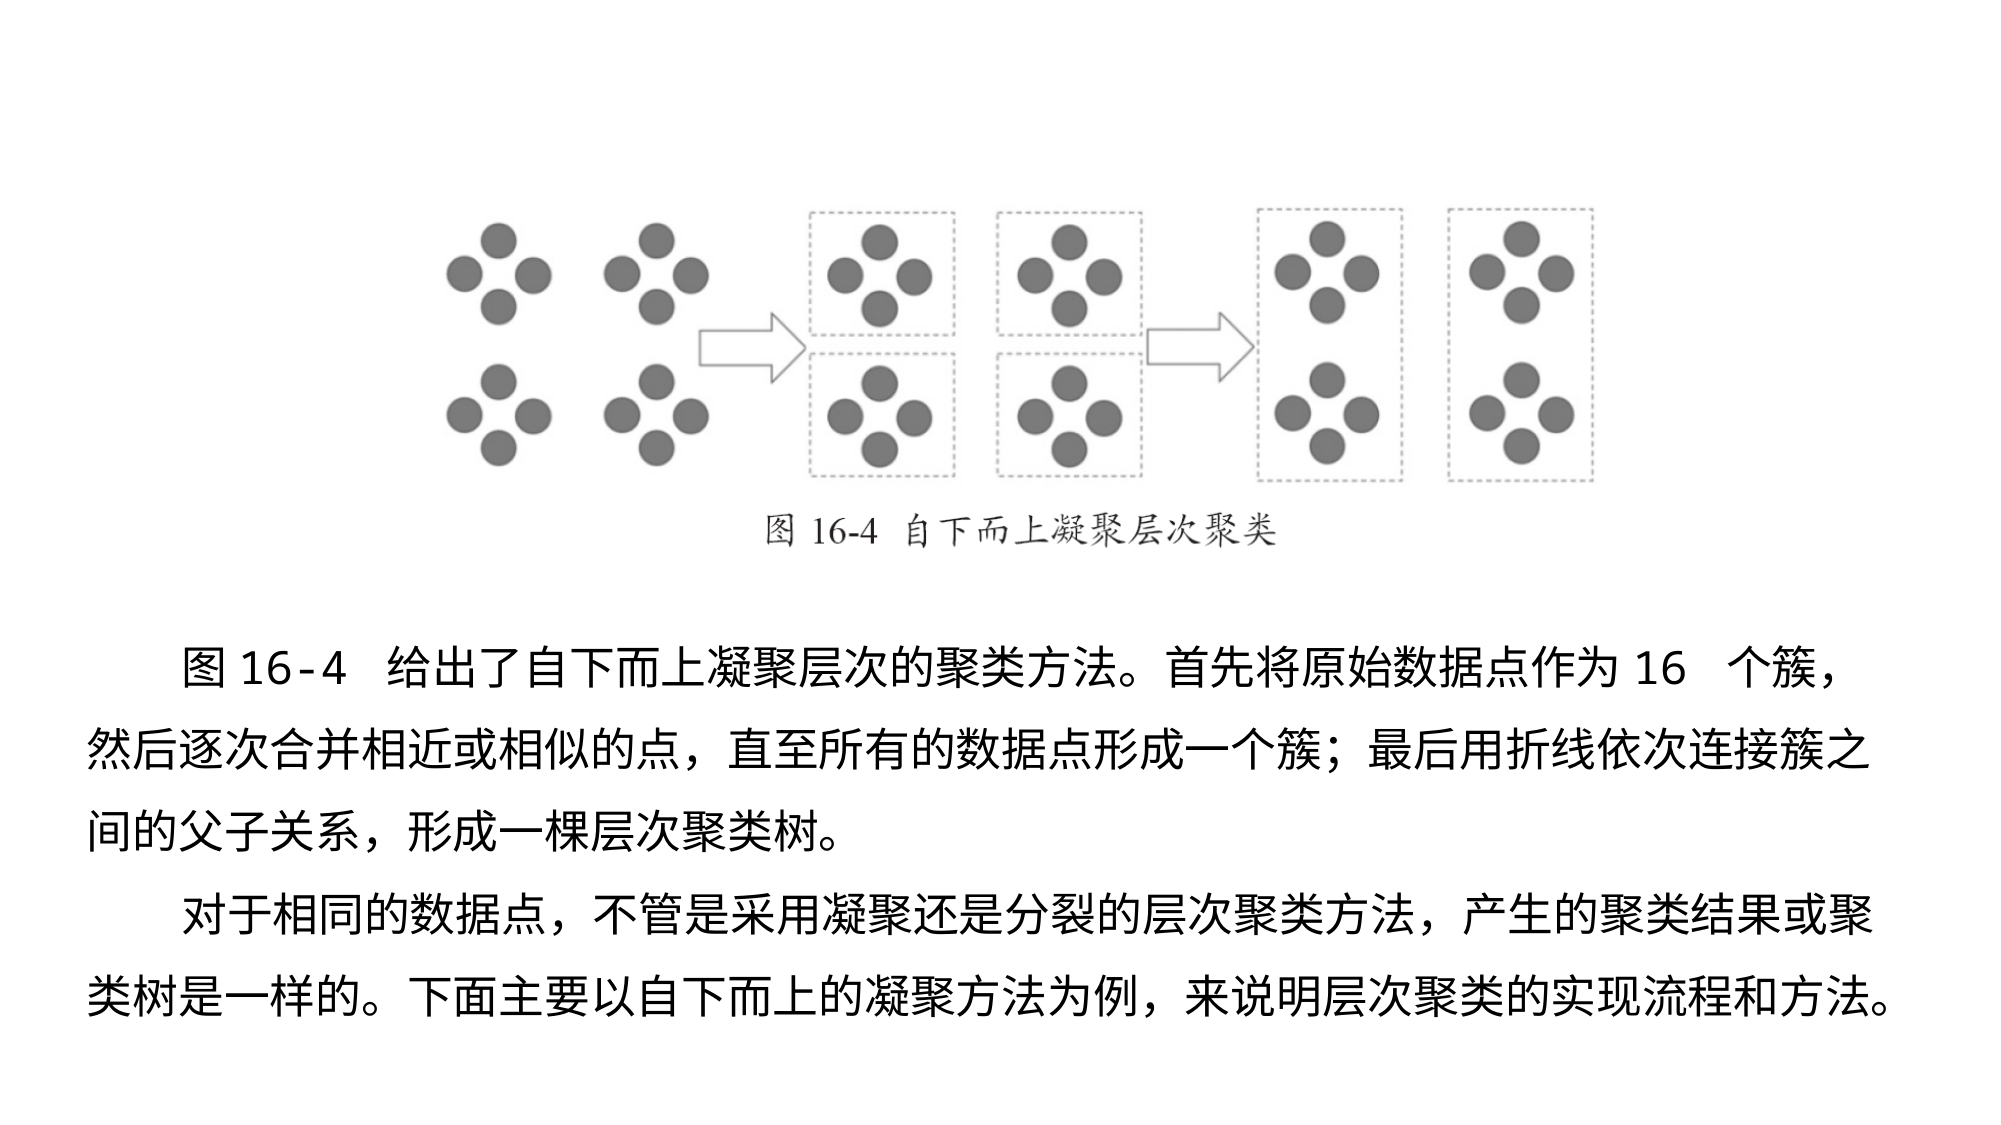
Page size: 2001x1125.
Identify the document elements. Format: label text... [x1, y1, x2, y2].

picture [222, 170, 1778, 563]
text_box 图16-4 给出了自下而上凝聚层次的聚类方法。首先将原始数据点作为16 个簇，然后逐次合并相近或相似的点，直至所有的数据点形成一个簇；最后用折线依次连接簇之间的父子关系，形成一棵层次聚类树。 对于相同的数据点，不管是采用凝聚还是分裂的层次聚类方法，产生的聚类结果或聚类树是一样的。下面主要以自下而上的凝聚方法为例，来说明层次聚类的实现流程和方法。 [72, 603, 1899, 1031]
